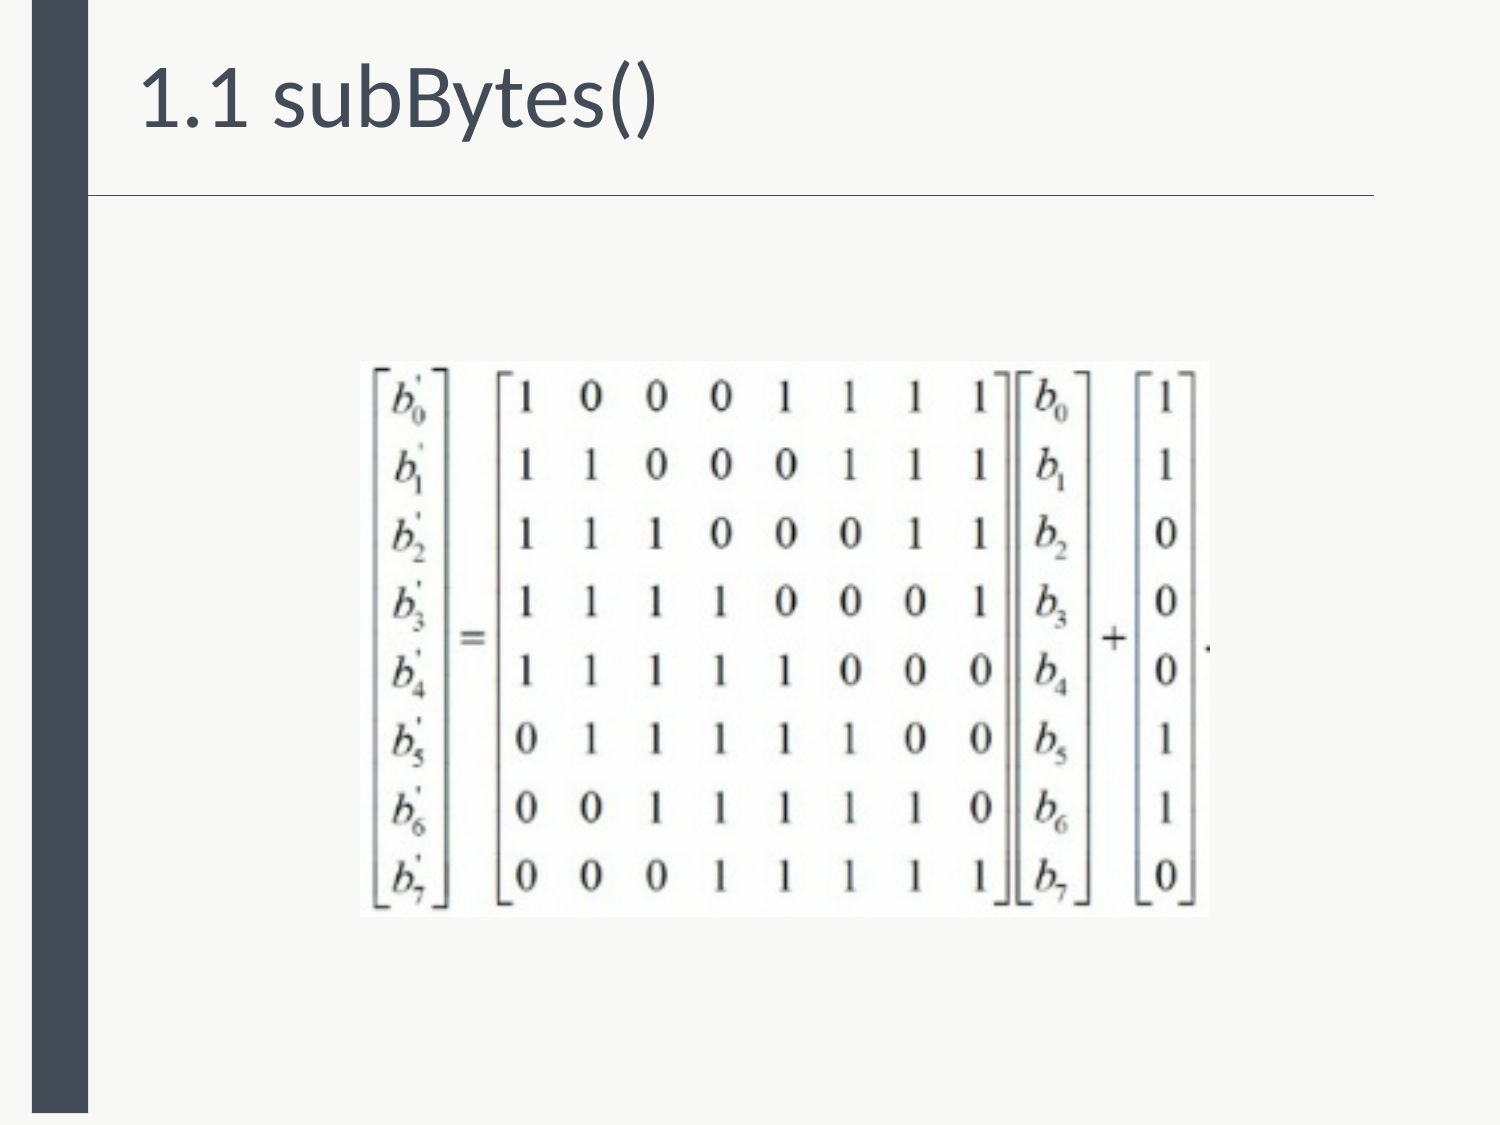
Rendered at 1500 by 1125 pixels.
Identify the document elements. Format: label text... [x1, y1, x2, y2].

picture [360, 361, 1210, 917]
text_box [31, 0, 89, 1114]
text_box 1.1 subBytes() [120, 28, 678, 154]
